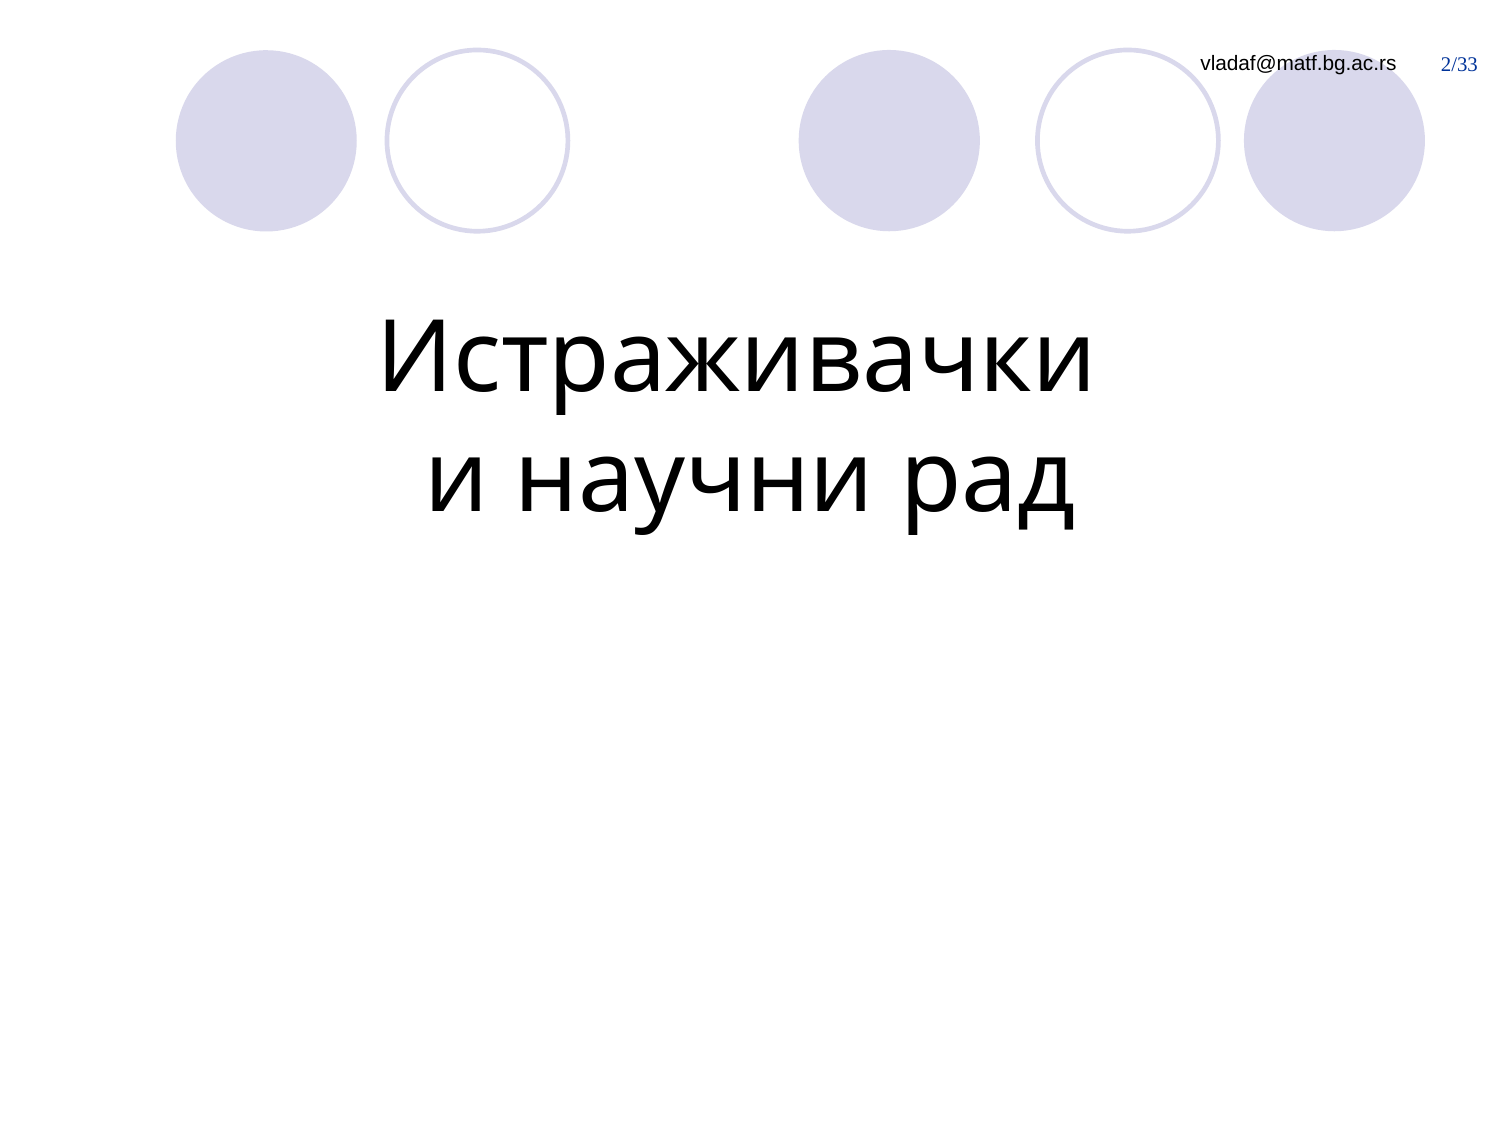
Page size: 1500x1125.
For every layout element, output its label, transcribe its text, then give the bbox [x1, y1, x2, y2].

text_box Истраживачки и научни рад [87, 284, 1413, 789]
title [75, 113, 1500, 233]
